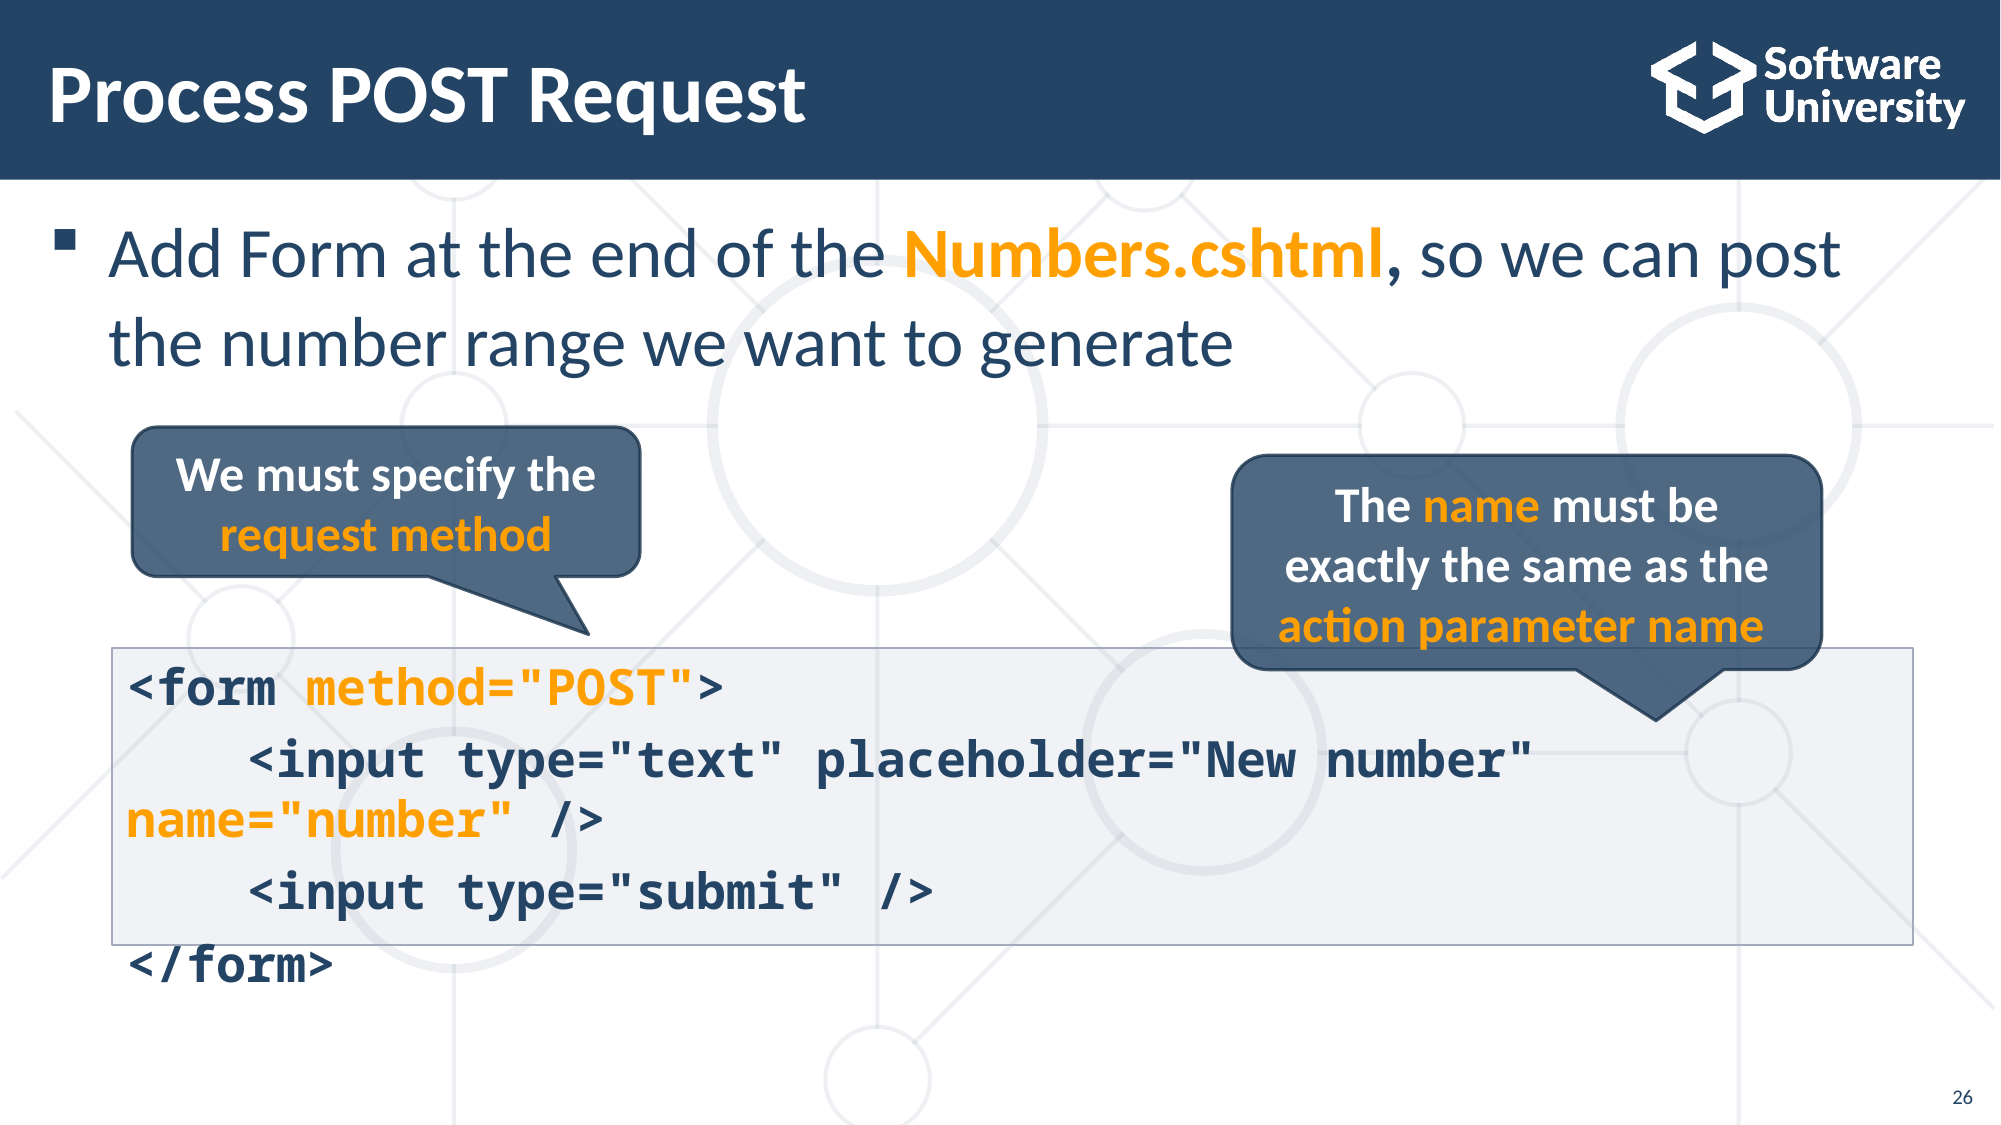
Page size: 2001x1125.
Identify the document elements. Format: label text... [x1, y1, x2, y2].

text_box We must specify the request method [130, 424, 643, 637]
slide_number 26 [1927, 1067, 1989, 1117]
text_box The name must be exactly the same as the action parameter name [1229, 453, 1825, 723]
title Process POST Request [31, 16, 1625, 162]
picture [1651, 41, 1966, 134]
text_box <form method="POST"> <input type="text" placeholder="New number" name="number" /> <input type="submit" /> </form> [111, 647, 1914, 946]
list Add Form at the end of the Numbers.cshtml, so we can post the number range we want to generate [31, 196, 1970, 1104]
